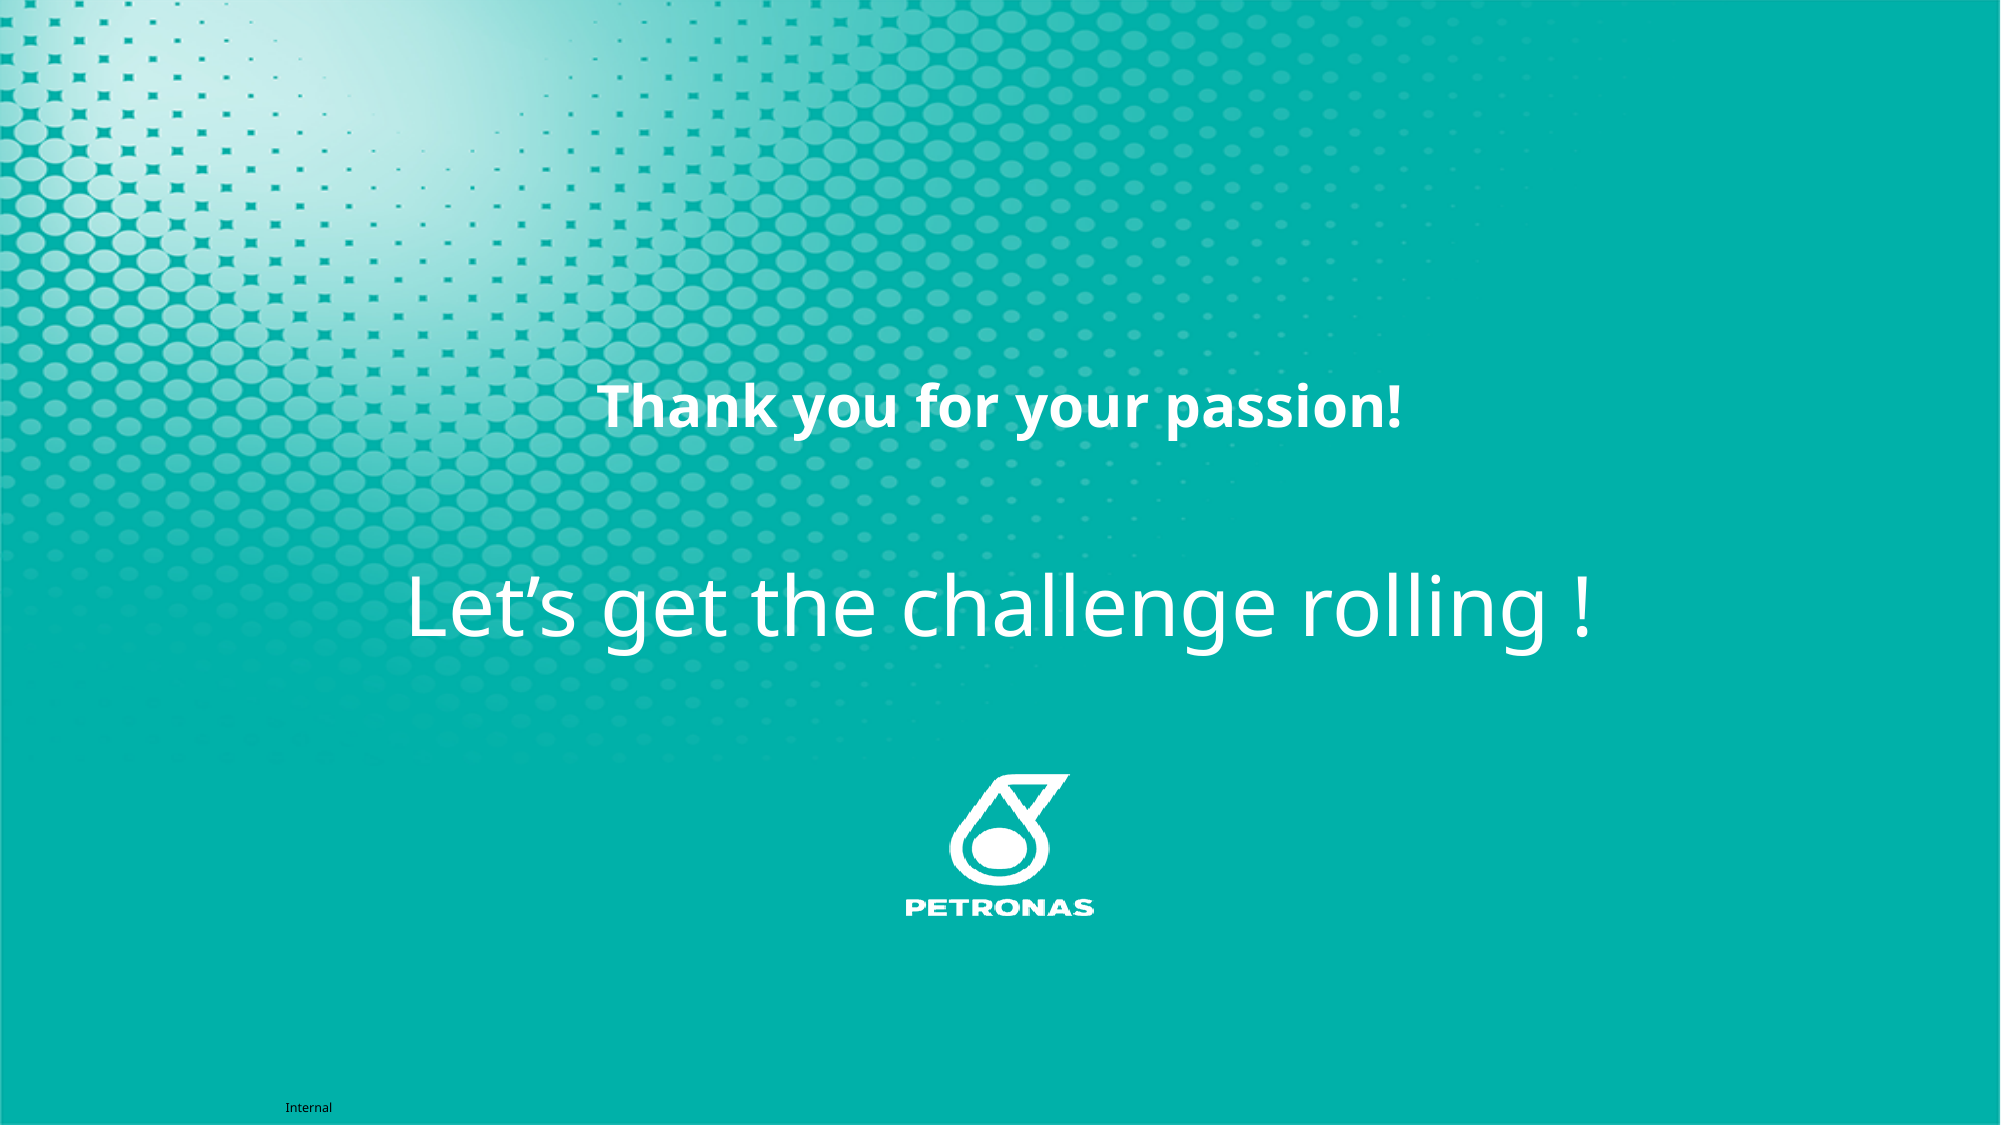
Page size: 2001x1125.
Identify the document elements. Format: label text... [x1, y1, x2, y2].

text_box Internal [270, 1092, 1730, 1123]
title Thank you for your passion! [94, 358, 1906, 459]
picture [0, 0, 2001, 1125]
text_box Let’s get the challenge rolling ! [0, 545, 2000, 661]
